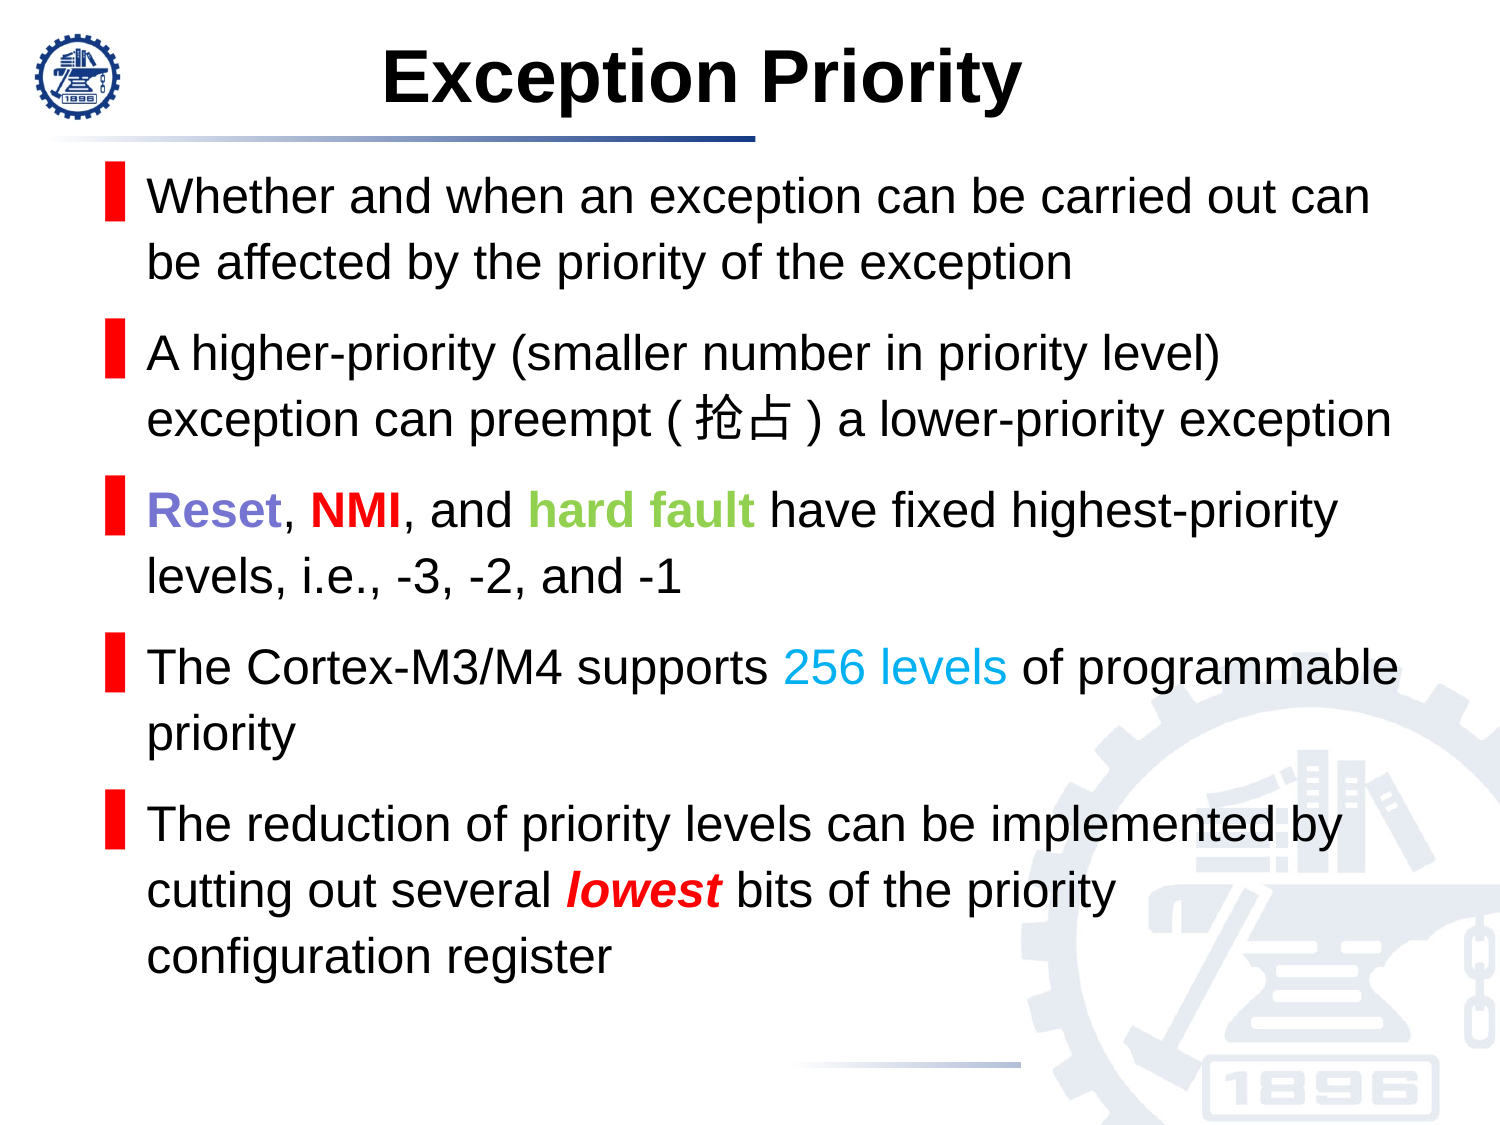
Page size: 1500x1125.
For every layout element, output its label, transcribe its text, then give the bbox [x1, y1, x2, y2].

picture [0, 0, 1500, 1125]
text_box Exception Priority [135, 19, 1270, 126]
list Whether and when an exception can be carried out can be affected by the priority of the exception A higher-priority (smaller number in priority level) exception can preempt (抢占) a lower-priority exception Reset, NMI, and hard fault have fixed highest-priority levels, i.e., -3, -2, and -1 The Cortex-M3/M4 supports 256 levels of programmable priority The reduction of priority levels can be implemented by cutting out several lowest bits of the priority configuration register [74, 149, 1426, 978]
